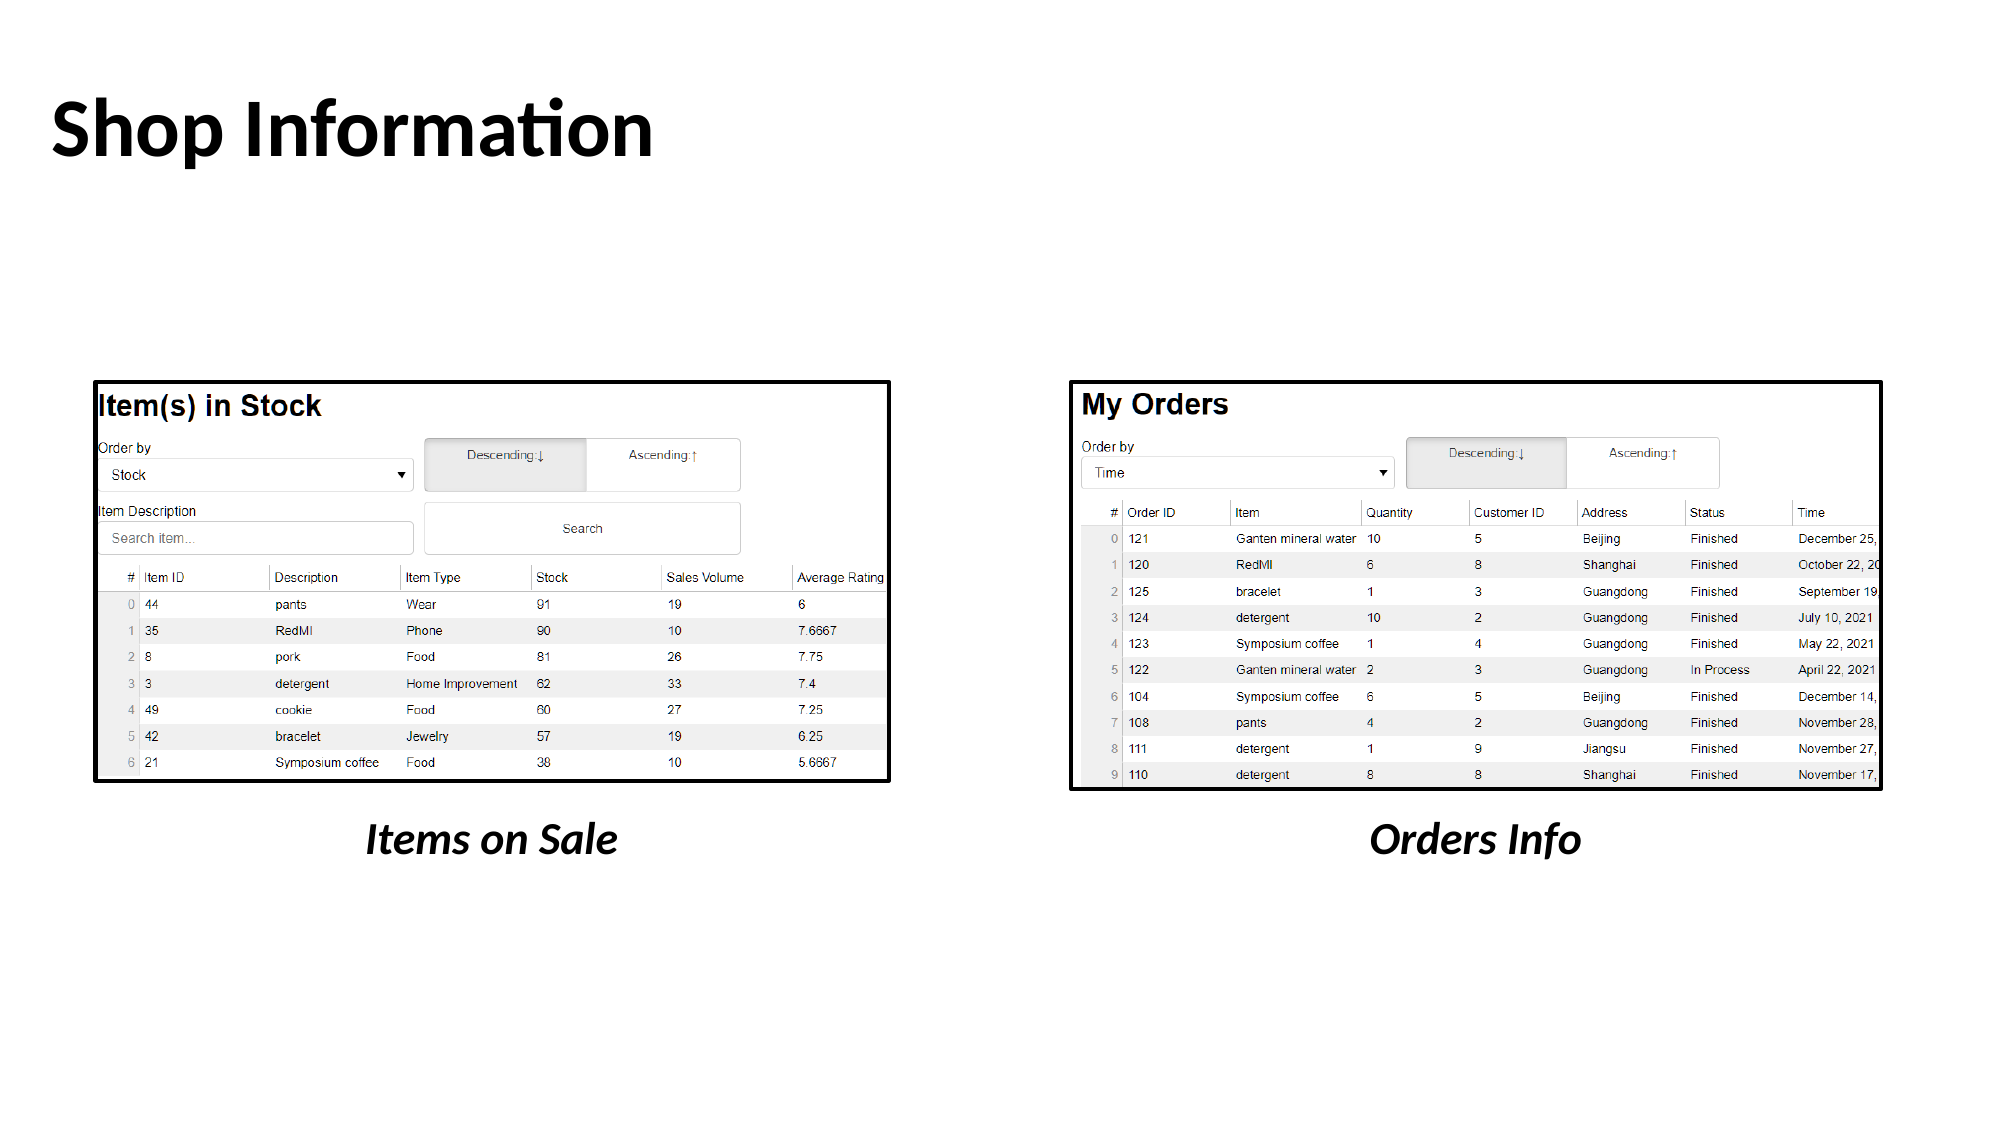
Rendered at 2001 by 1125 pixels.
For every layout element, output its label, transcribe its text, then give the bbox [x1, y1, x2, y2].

text_box Items on Sale [350, 801, 634, 871]
text_box Shop Information [37, 65, 672, 181]
picture [1073, 383, 1879, 788]
text_box Orders Info [1354, 801, 1598, 871]
picture [97, 383, 887, 779]
